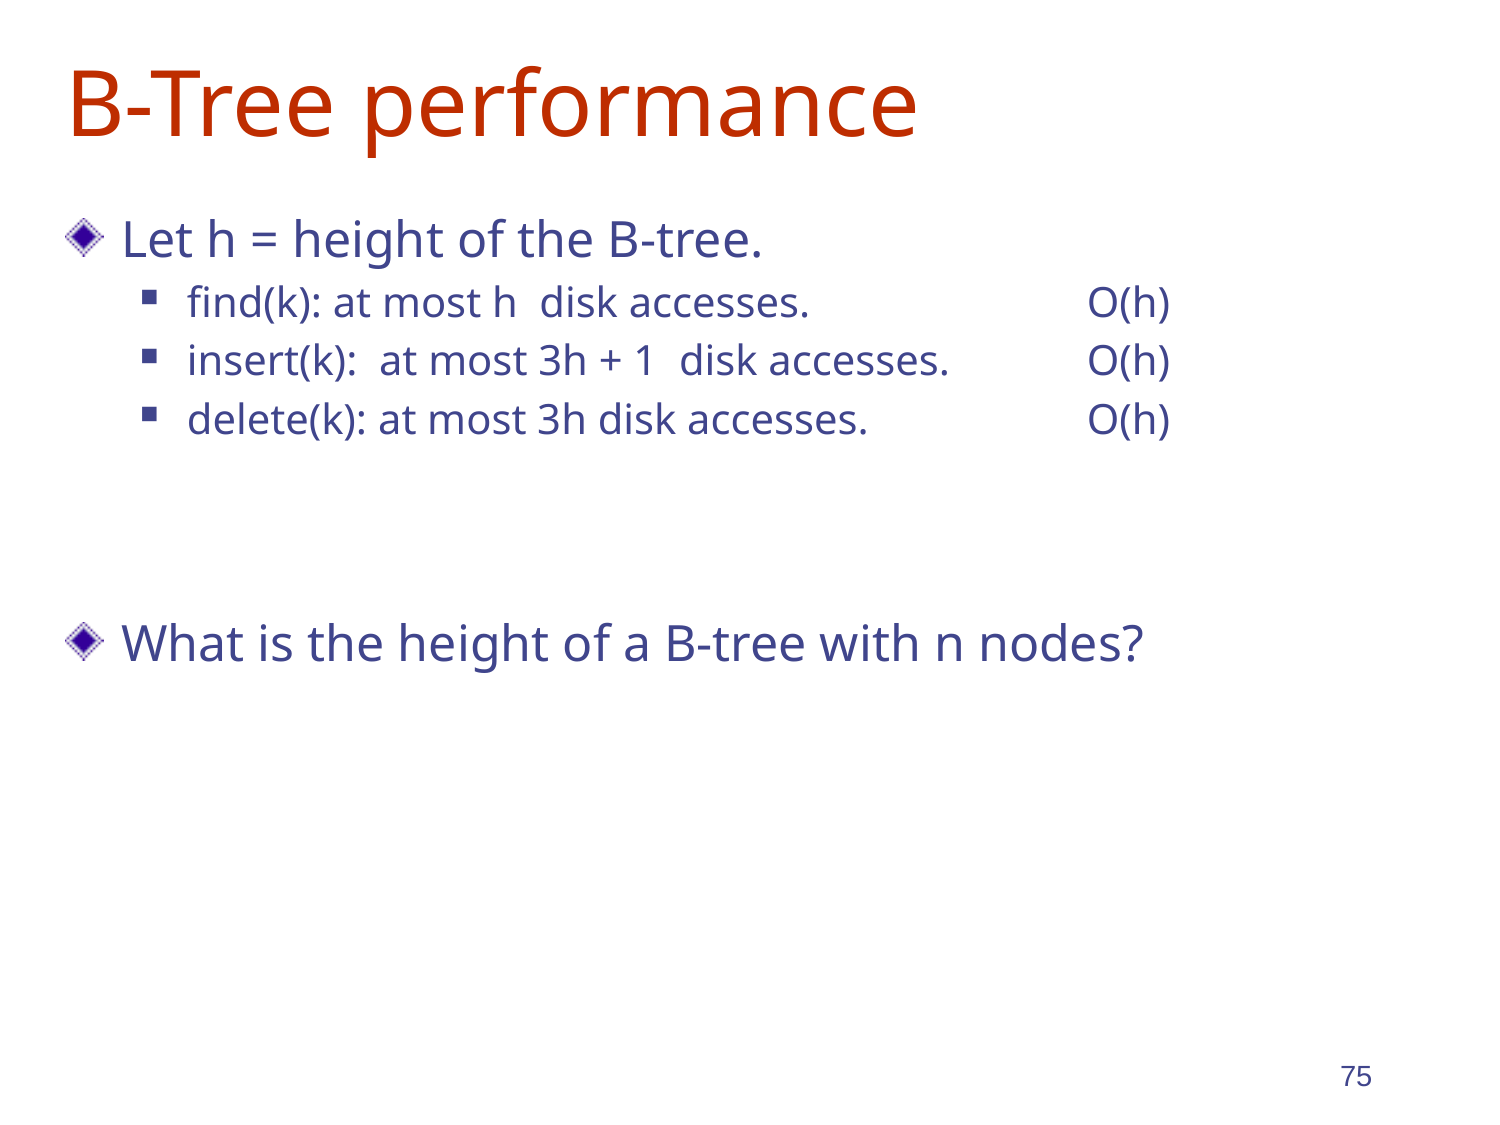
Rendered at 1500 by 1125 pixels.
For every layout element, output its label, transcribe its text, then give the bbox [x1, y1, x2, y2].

picture [65, 218, 104, 257]
picture [65, 622, 104, 661]
title B-Tree performance [50, 24, 1475, 163]
slide_number 75 [1074, 1025, 1388, 1100]
list Let h = height of the B-tree. find(k): at most h disk accesses. O(h) insert(k): at most 3h + 1 disk accesses. O(h) delete(k): at most 3h disk accesses. O(h) What is the height of a B-tree with n nodes? [50, 200, 1475, 988]
